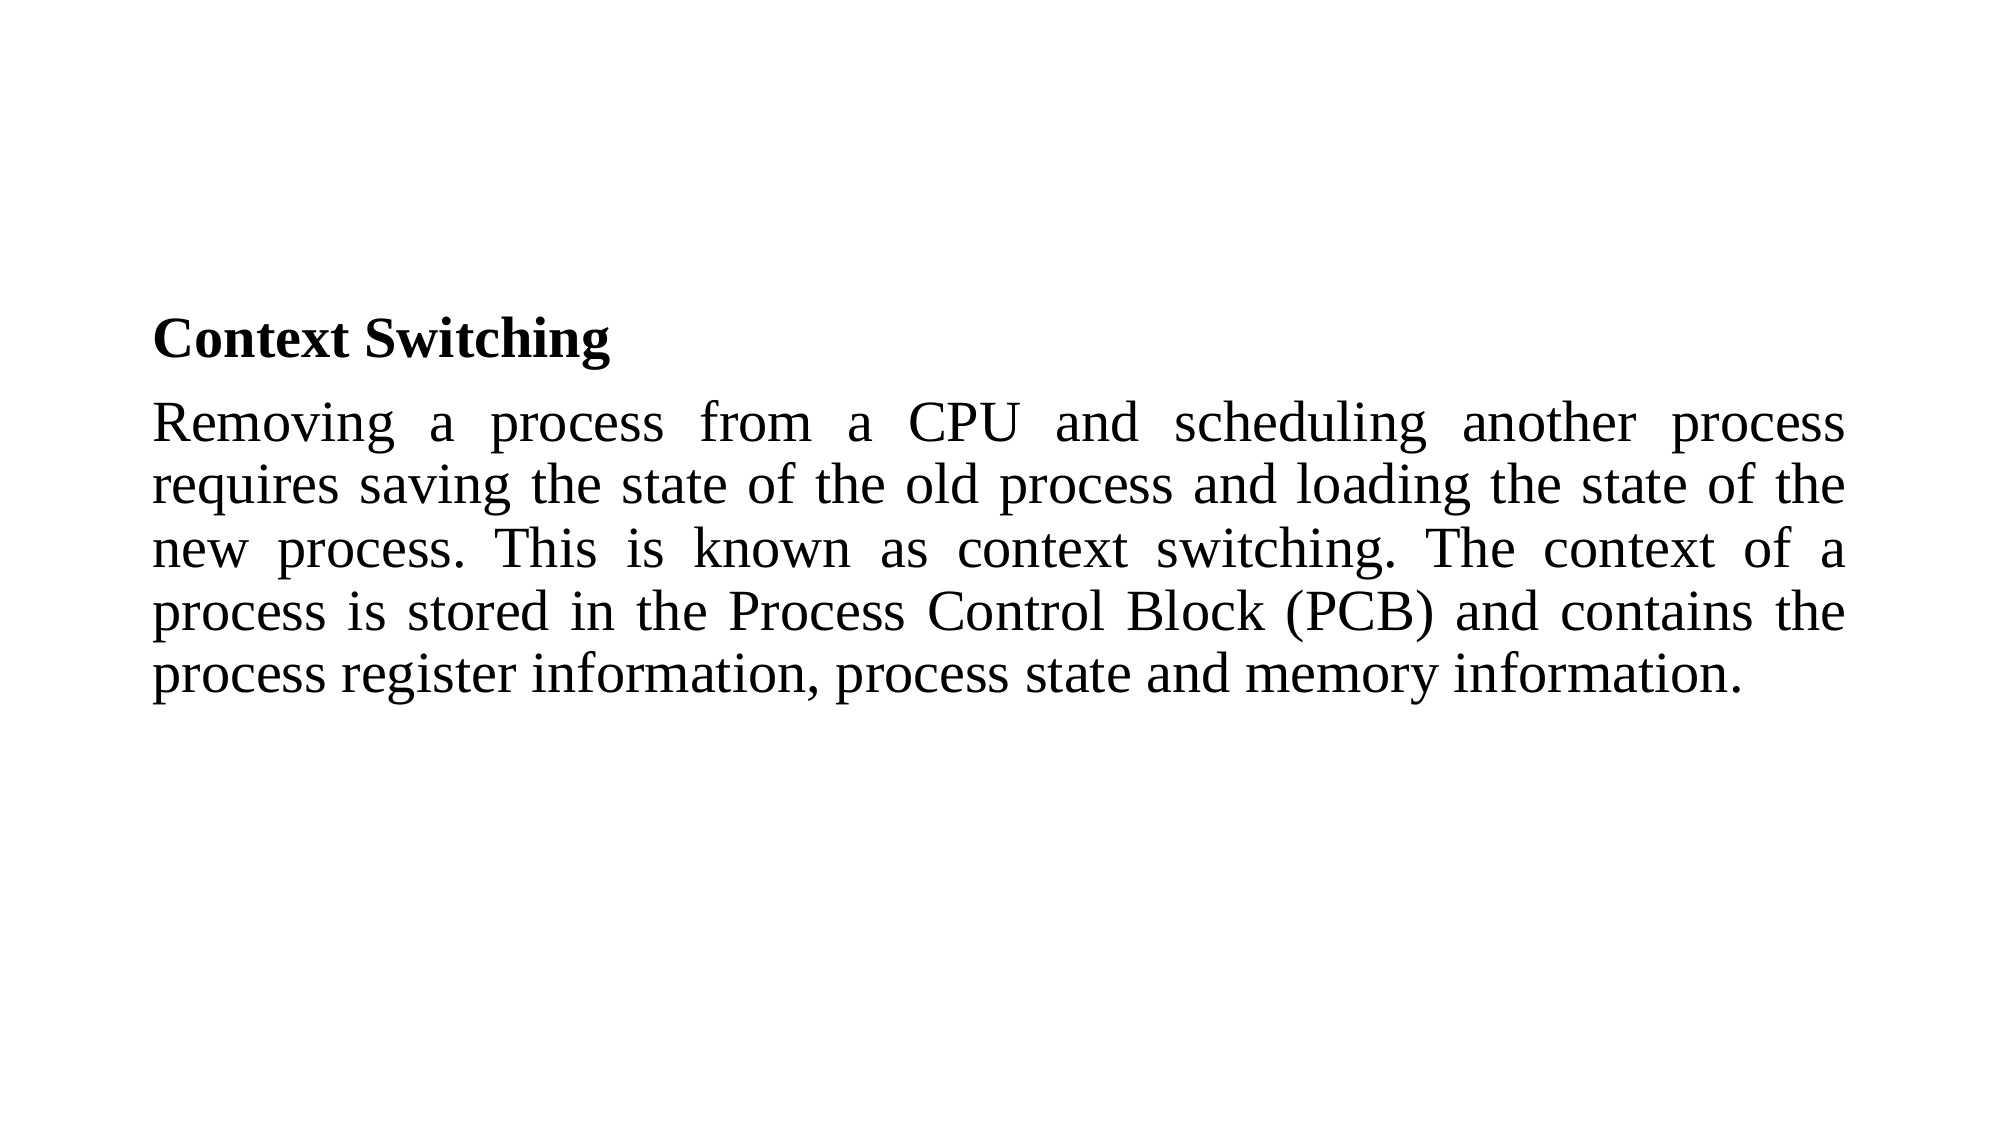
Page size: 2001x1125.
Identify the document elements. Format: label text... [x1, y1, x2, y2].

list Context Switching Removing a process from a CPU and scheduling another process requires saving the state of the old process and loading the state of the new process. This is known as context switching. The context of a process is stored in the Process Control Block (PCB) and contains the process register information, process state and memory information. [137, 299, 1863, 1014]
